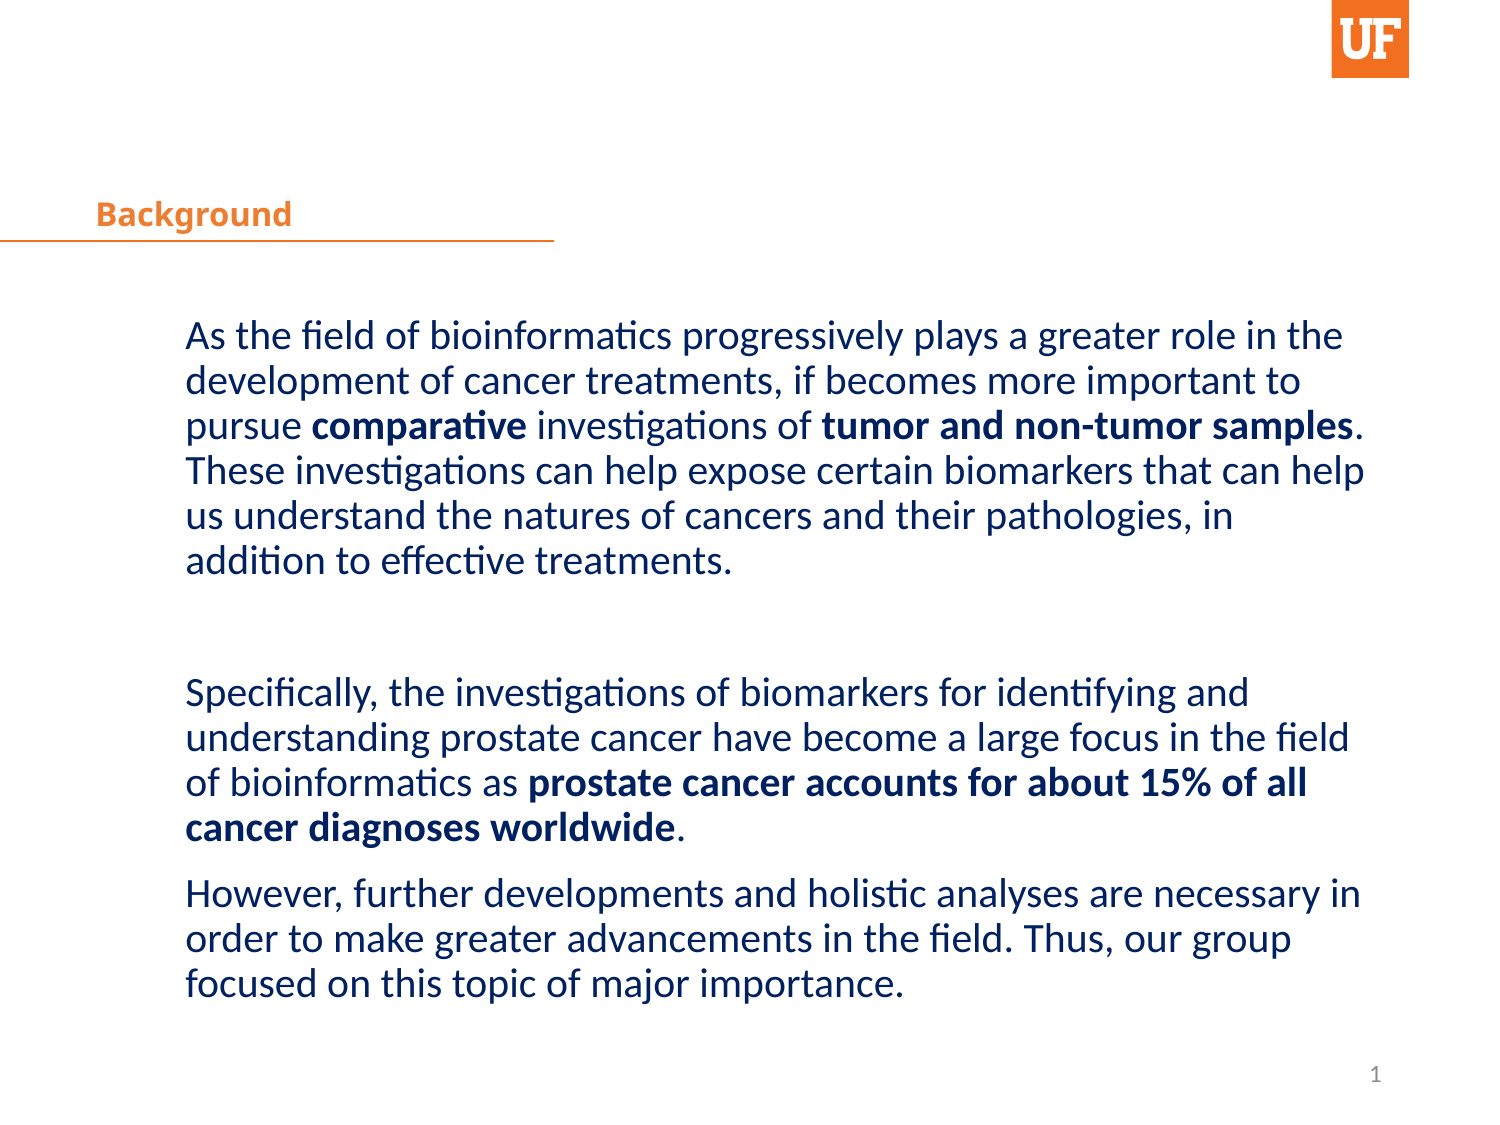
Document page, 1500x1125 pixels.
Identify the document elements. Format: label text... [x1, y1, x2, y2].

slide_number 1 [1059, 1042, 1397, 1103]
list As the field of bioinformatics progressively plays a greater role in the development of cancer treatments, if becomes more important to pursue comparative investigations of tumor and non-tumor samples. These investigations can help expose certain biomarkers that can help us understand the natures of cancers and their pathologies, in addition to effective treatments. Specifically, the investigations of biomarkers for identifying and understanding prostate cancer have become a large focus in the field of bioinformatics as prostate cancer accounts for about 15% of all cancer diagnoses worldwide. However, further developments and holistic analyses are necessary in order to make greater advancements in the field. Thus, our group focused on this topic of major importance. [170, 305, 1396, 1073]
title Background [80, 80, 1375, 241]
